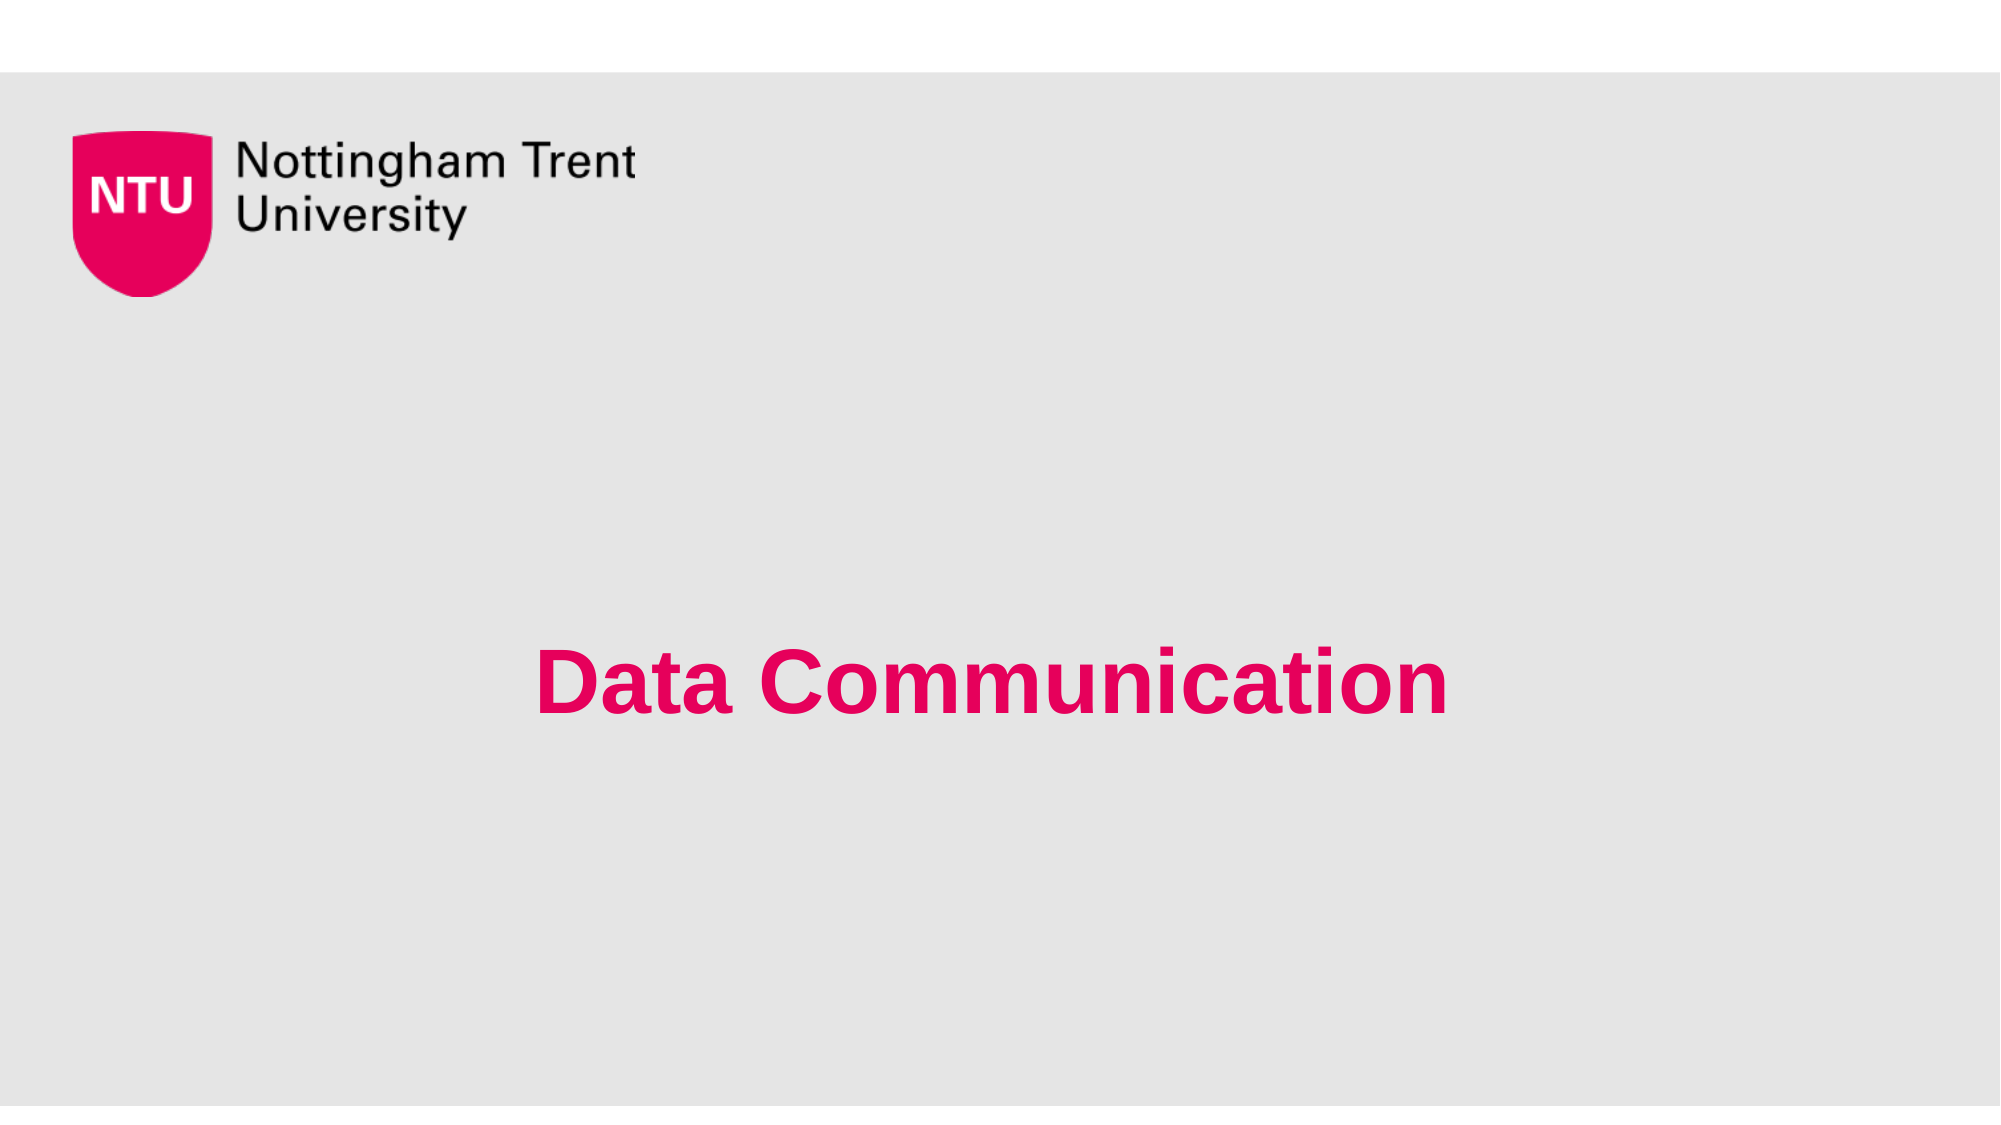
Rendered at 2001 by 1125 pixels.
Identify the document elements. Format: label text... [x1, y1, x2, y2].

title Data Communication [72, 402, 1928, 850]
